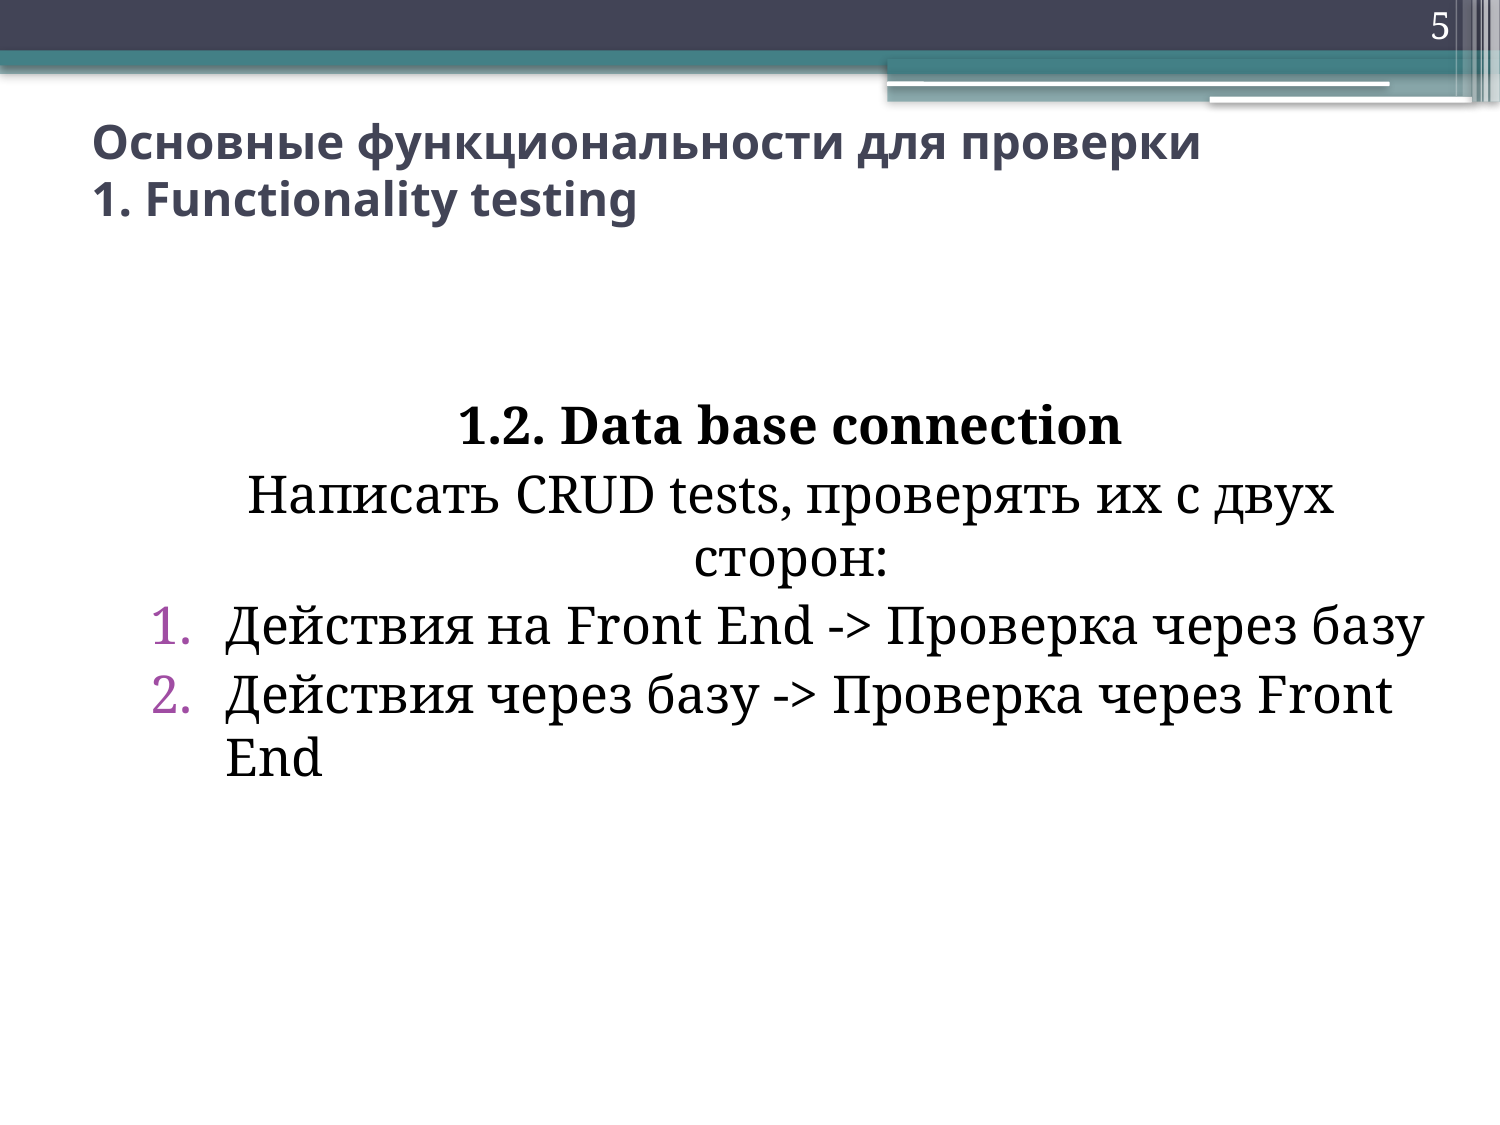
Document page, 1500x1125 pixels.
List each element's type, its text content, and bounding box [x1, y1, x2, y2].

slide_number 5 [1341, 0, 1466, 61]
list 1.2. Data base connection Написать CRUD tests, проверять их с двух сторон: Действия на Front End -> Проверка через базу Действия через базу -> Проверка через Front End [135, 385, 1447, 1035]
title Основные функциональности для проверки 1. Functionality testing [76, 103, 1427, 291]
